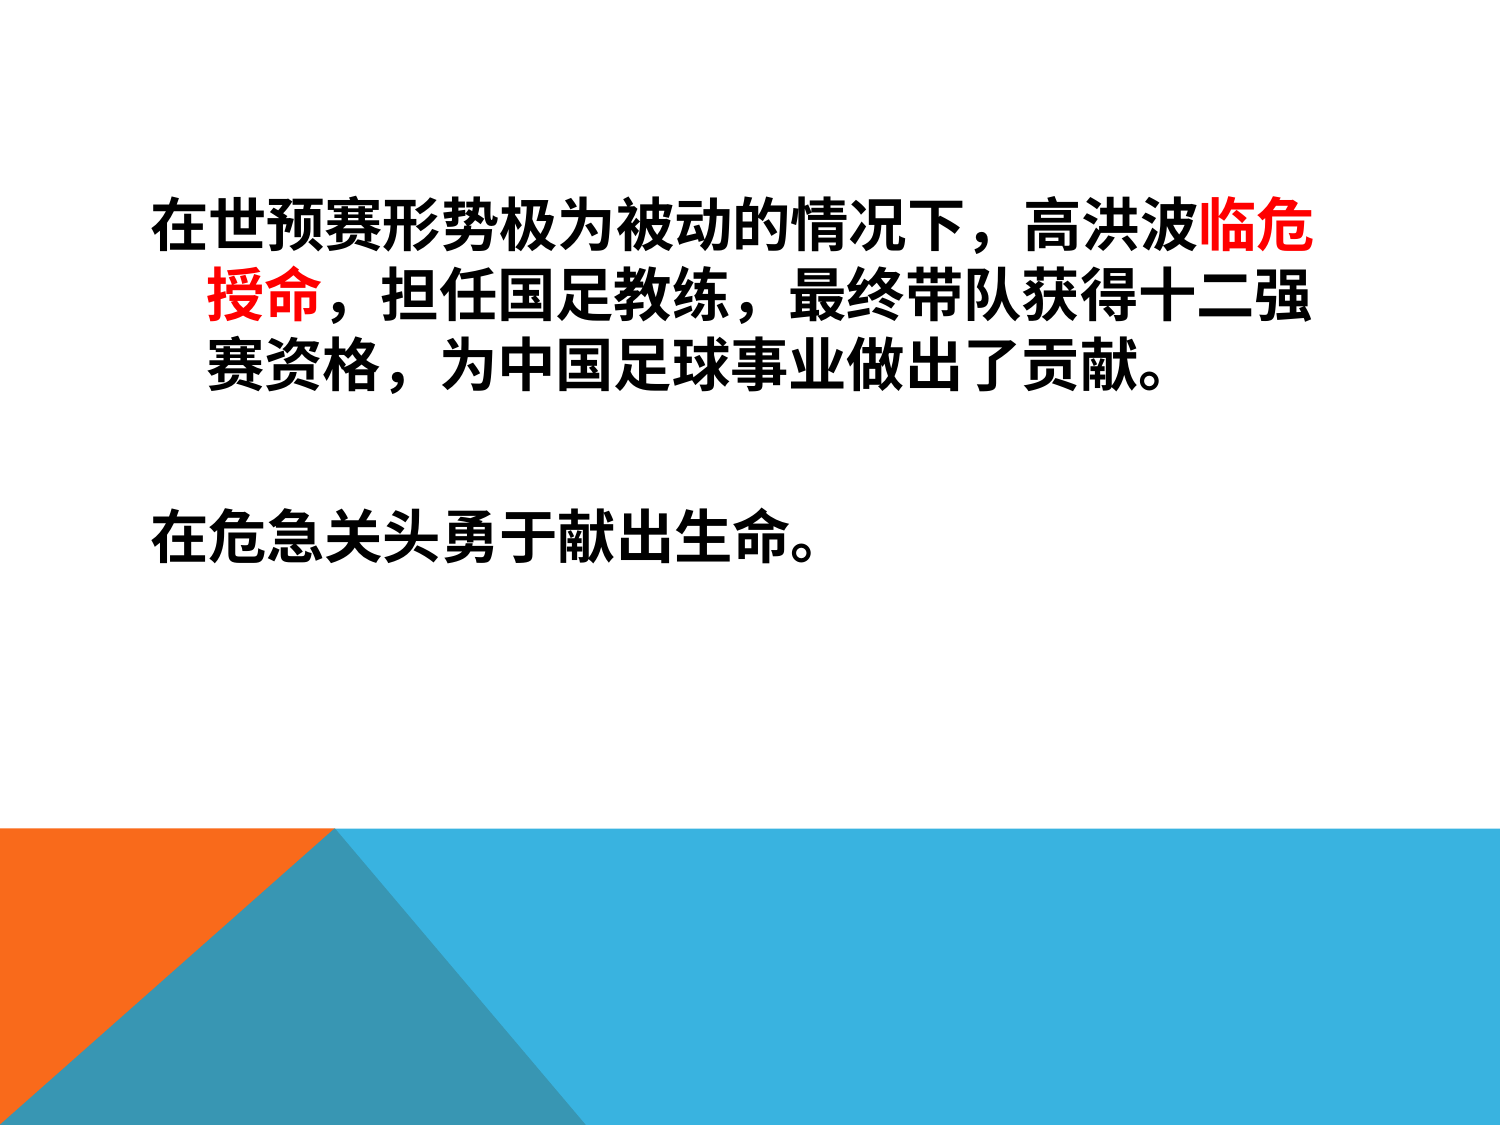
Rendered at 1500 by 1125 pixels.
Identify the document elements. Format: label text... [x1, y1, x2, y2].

list 在世预赛形势极为被动的情况下，高洪波临危授命，担任国足教练，最终带队获得十二强赛资格，为中国足球事业做出了贡献。 在危急关头勇于献出生命。 [135, 180, 1369, 768]
